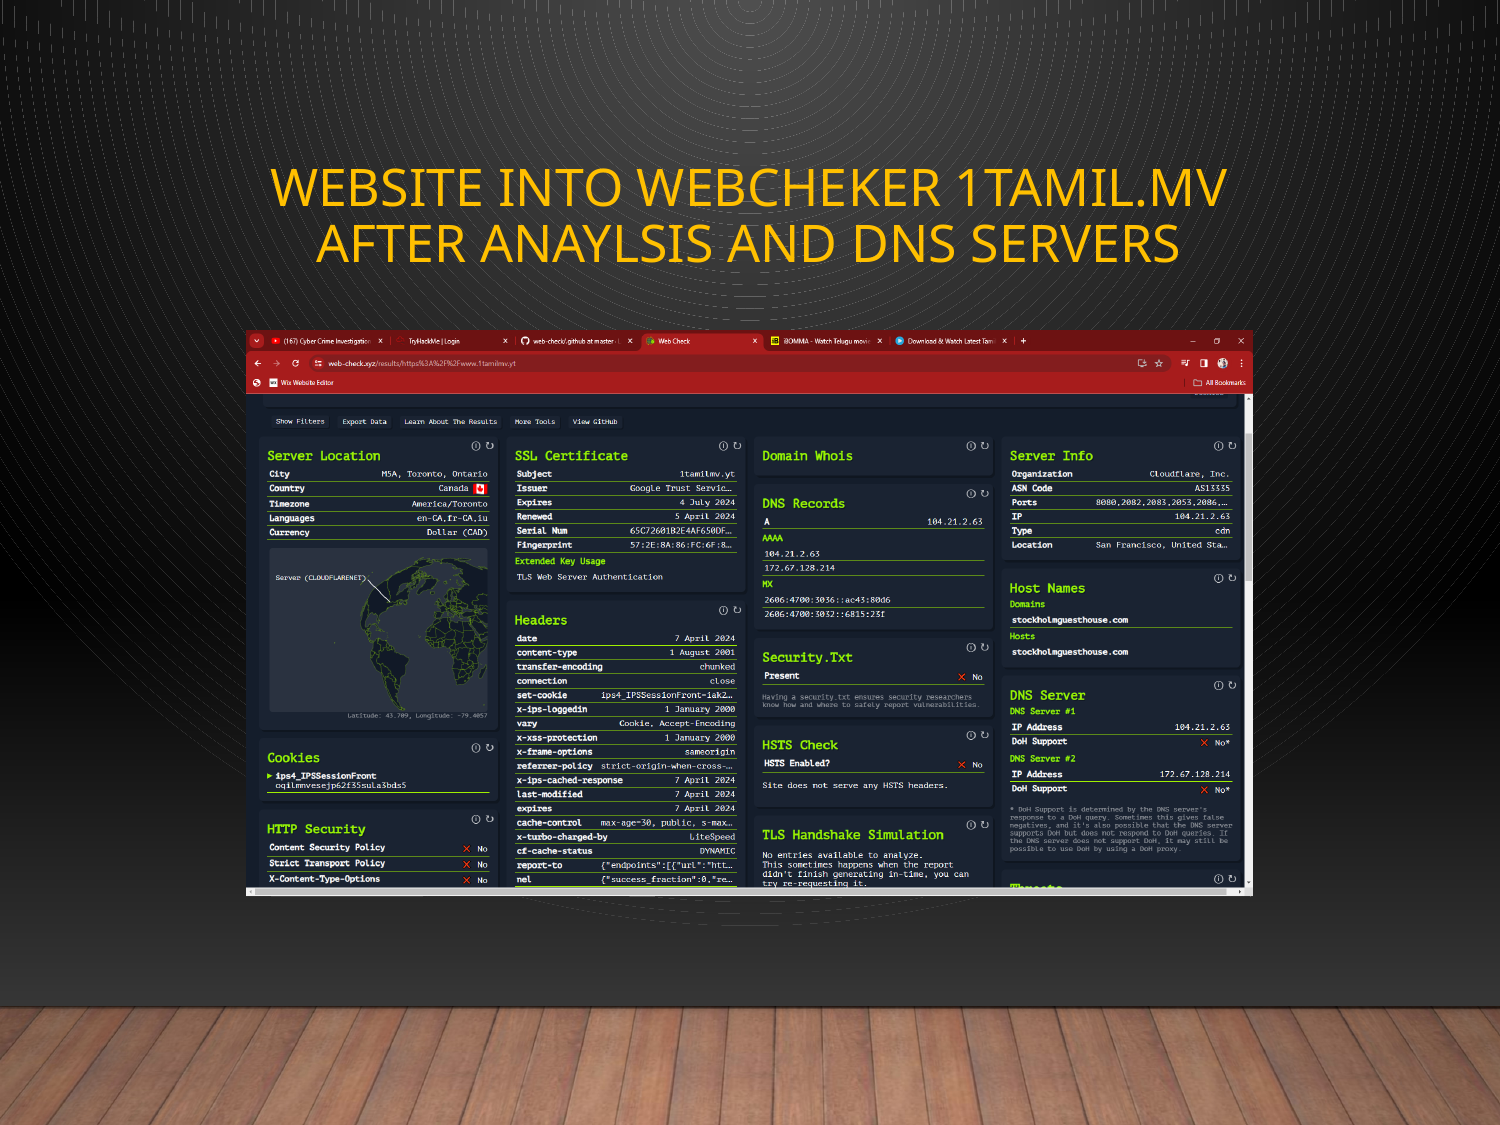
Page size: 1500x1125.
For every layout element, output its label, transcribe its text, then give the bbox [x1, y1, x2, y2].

picture [0, 1006, 1500, 1125]
title Website into webcheker 1tamil.mv after anaylsis and dns servers [236, 131, 1263, 305]
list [246, 330, 1253, 897]
